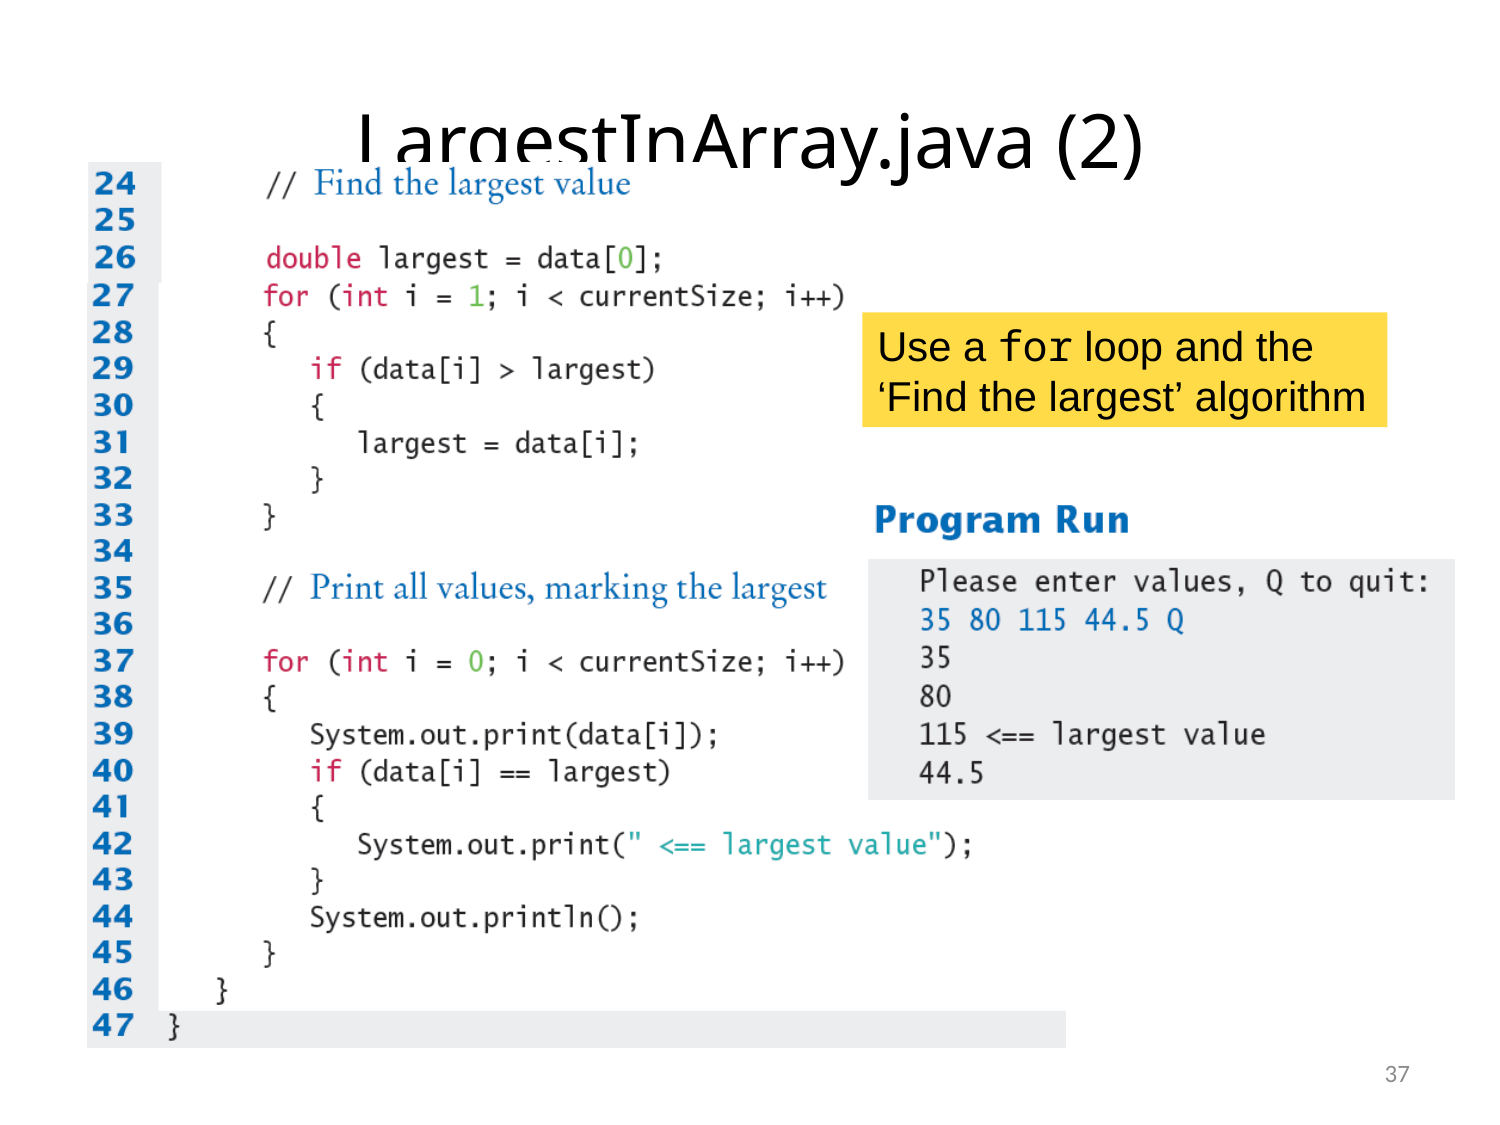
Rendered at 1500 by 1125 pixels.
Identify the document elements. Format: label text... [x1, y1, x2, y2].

slide_number 37 [1074, 1042, 1425, 1103]
text_box Use a for loop and the ‘Find the largest’ algorithm [1069, 312, 1388, 428]
picture [87, 162, 1455, 1049]
title LargestInArray.java (2) [75, 45, 1425, 233]
